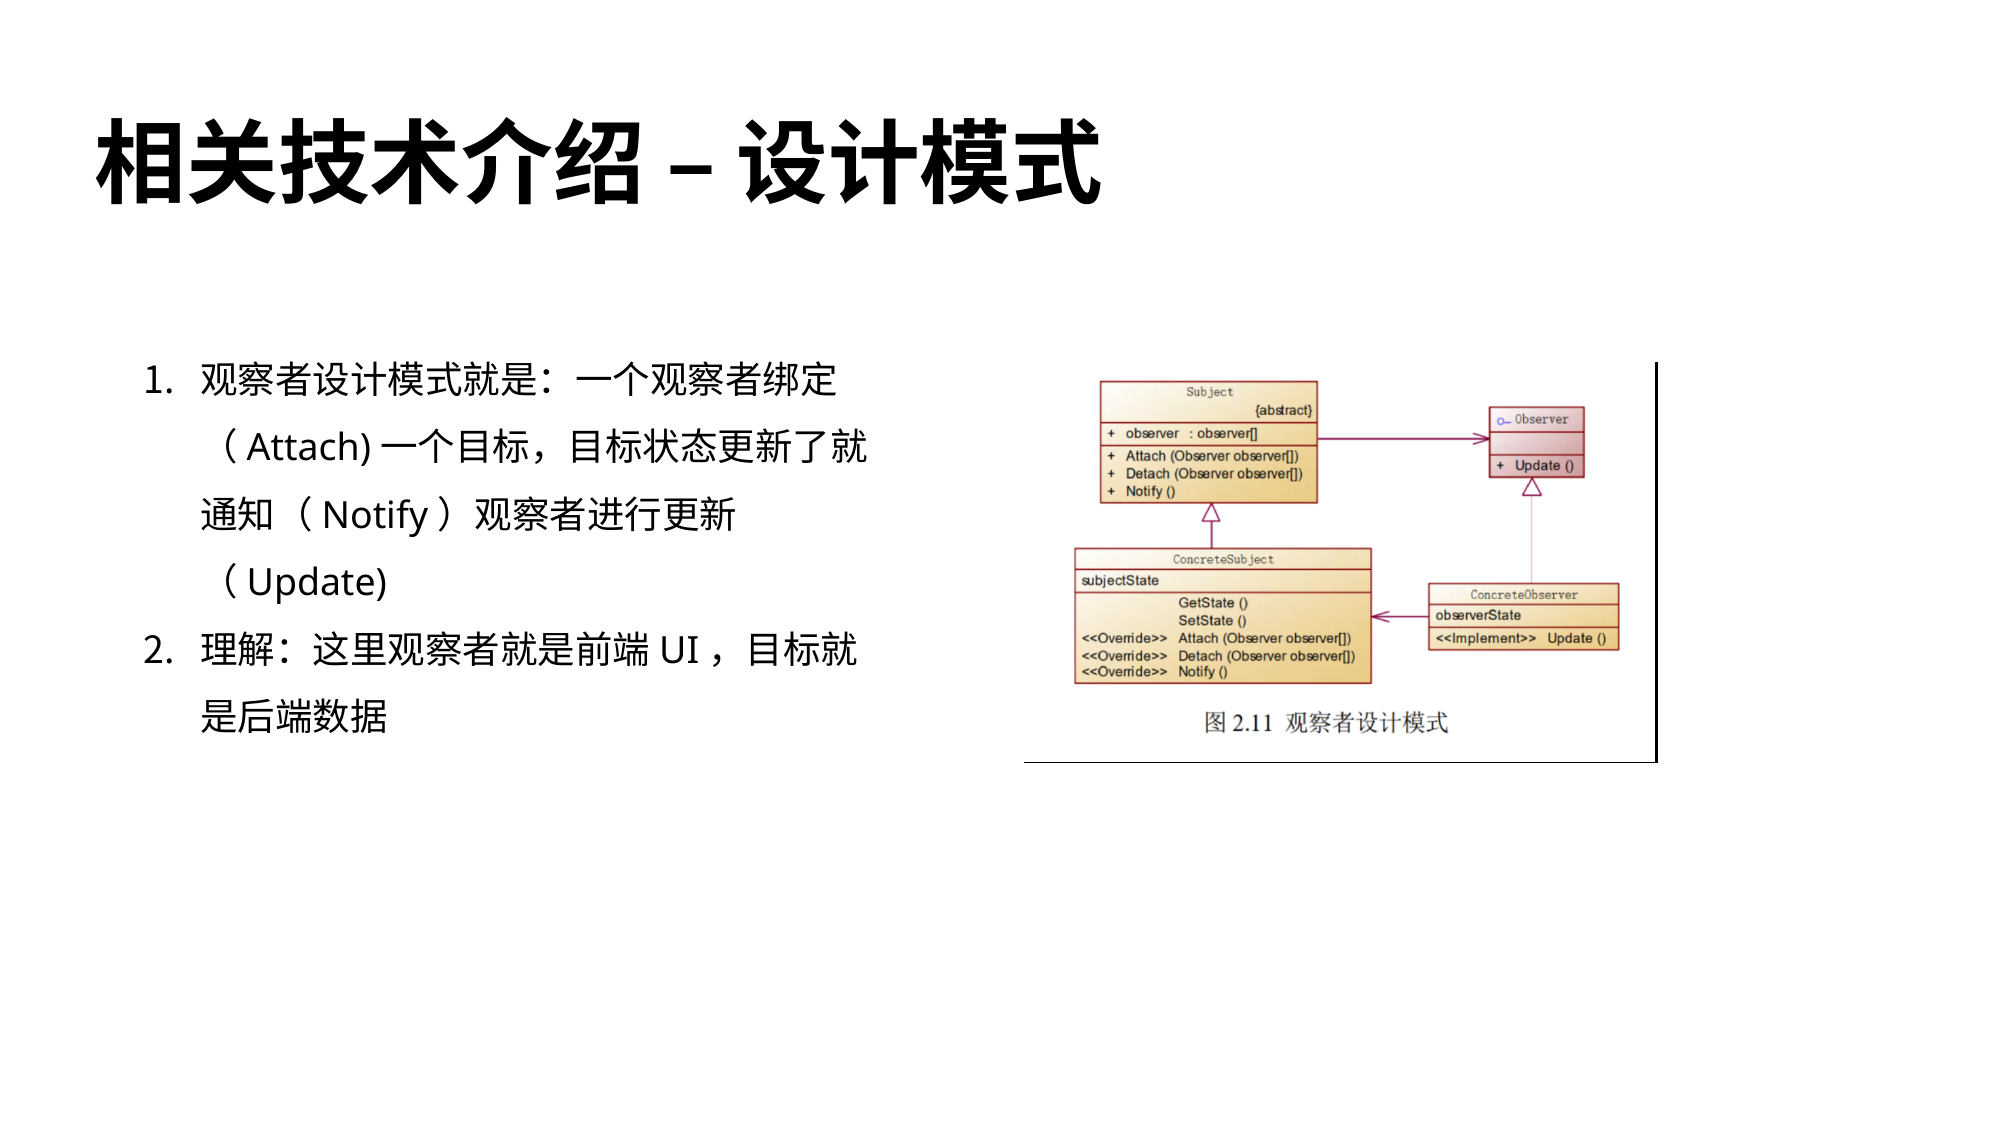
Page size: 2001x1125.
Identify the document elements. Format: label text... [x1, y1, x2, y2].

title 相关技术介绍 – 设计模式 [79, 58, 1805, 276]
text_box 观察者设计模式就是：一个观察者绑定（Attach)一个目标，目标状态更新了就通知（Notify）观察者进行更新（Update) 理解：这里观察者就是前端UI，目标就是后端数据 [129, 325, 891, 746]
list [1024, 362, 1658, 763]
